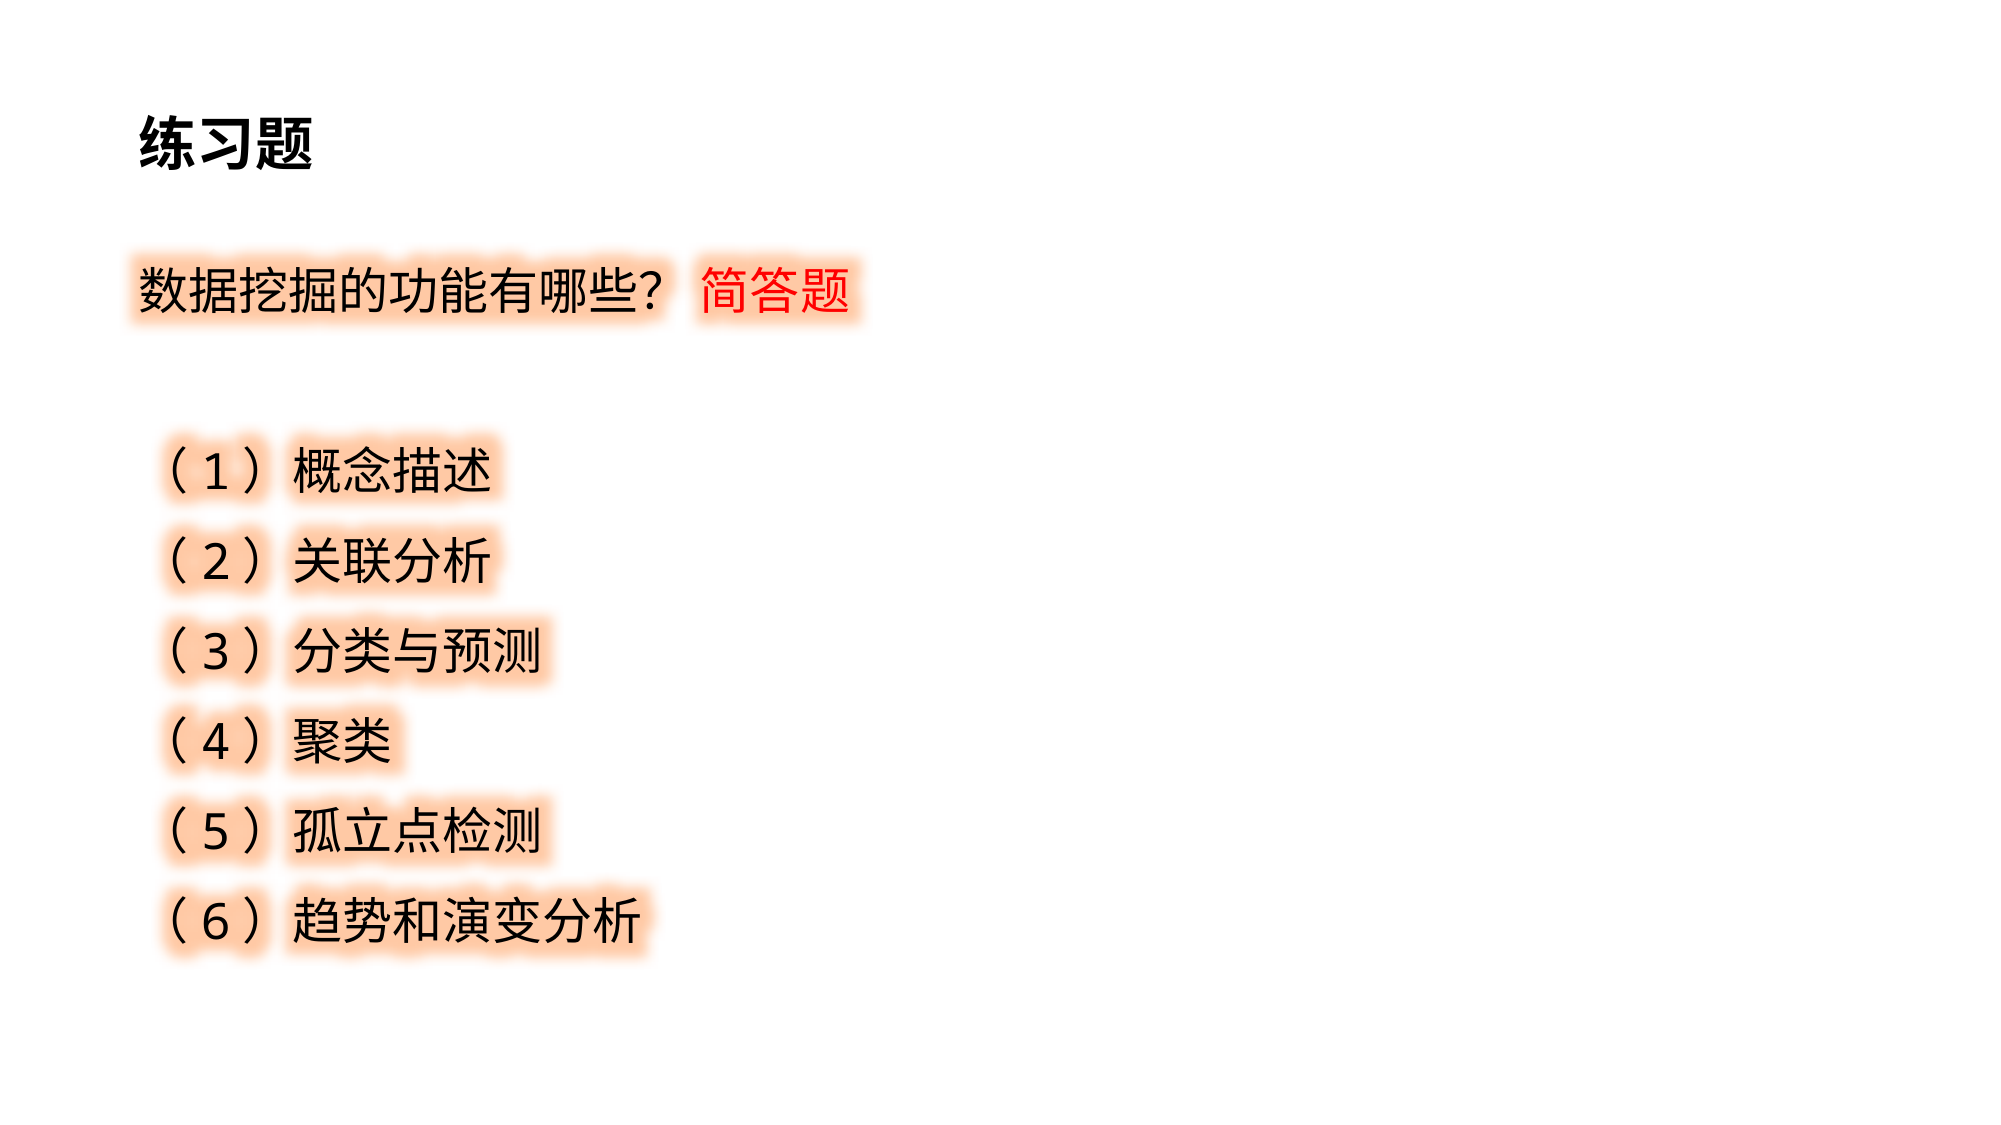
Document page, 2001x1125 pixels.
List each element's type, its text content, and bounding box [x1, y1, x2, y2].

text_box 练习题 [120, 97, 1568, 187]
text_box 8.2 数据仓库与数据挖掘 [117, 216, 1843, 1051]
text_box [113, 212, 1847, 1055]
text_box 数据挖掘的功能有哪些？ 简答题 （1）概念描述 （2）关联分析 （3）分类与预测 （4）聚类 （5）孤立点检测 （6）趋势和演变分析 [120, 219, 1839, 1047]
